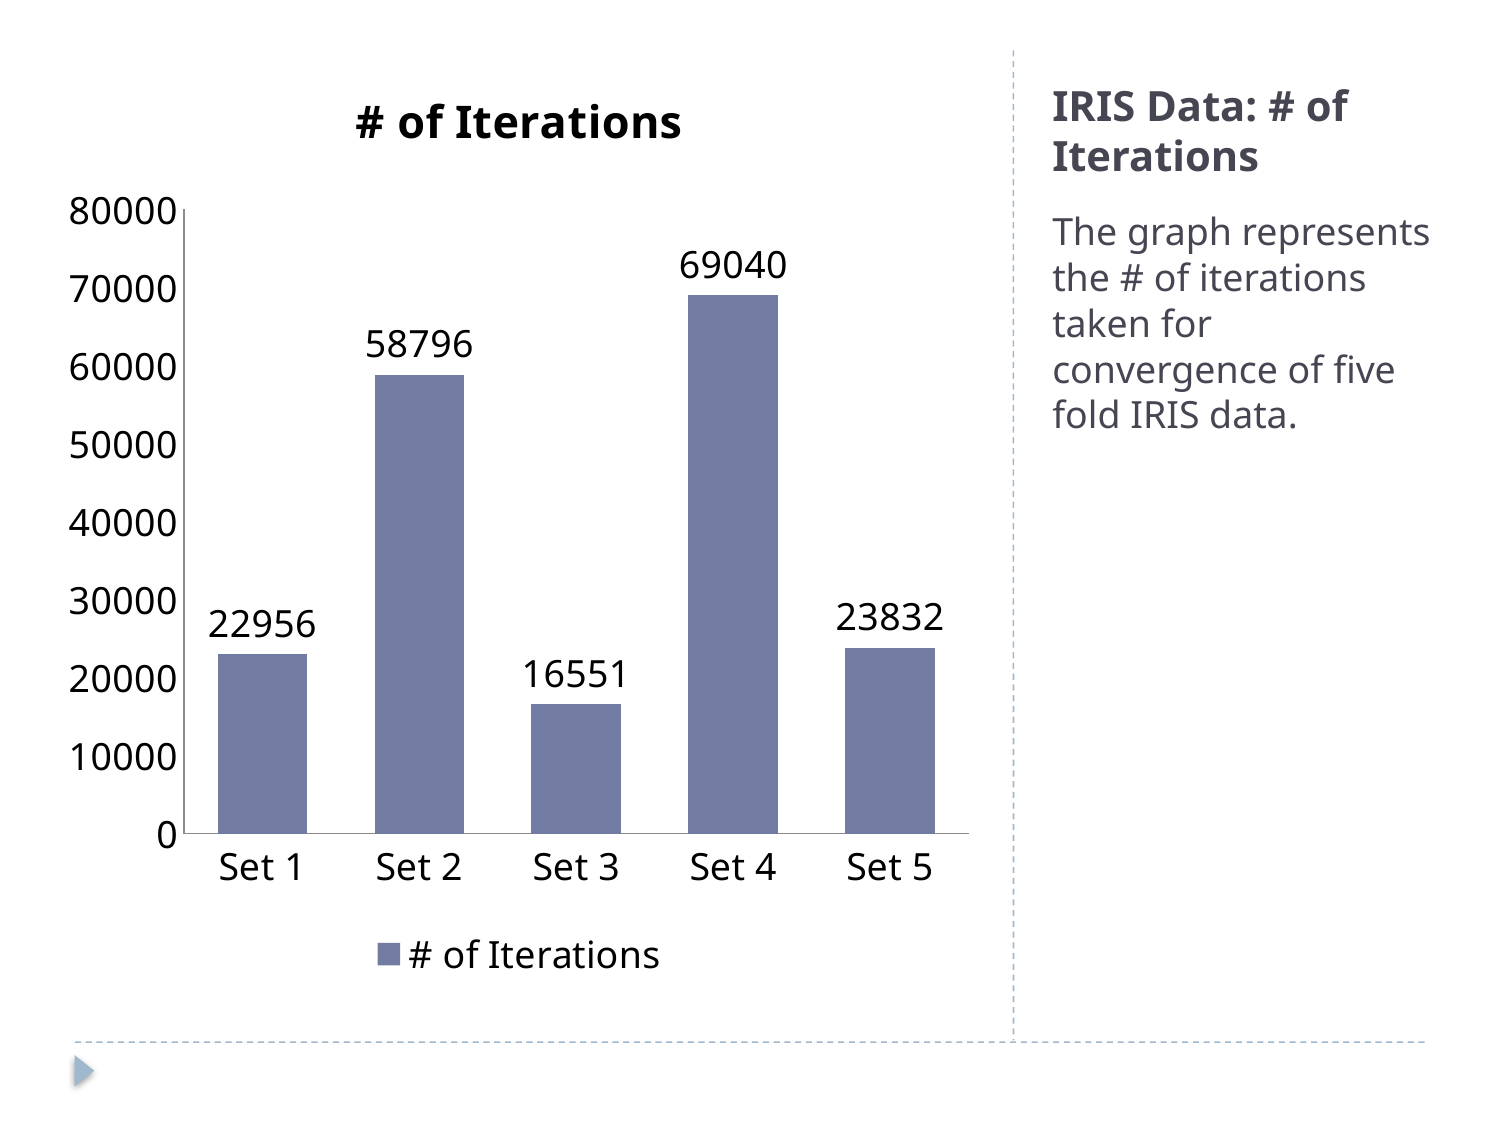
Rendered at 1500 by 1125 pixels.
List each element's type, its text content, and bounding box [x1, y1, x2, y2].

chart [49, 49, 988, 988]
list The graph represents the # of iterations taken for convergence of five fold IRIS data. [1037, 200, 1450, 995]
title IRIS Data: # of Iterations [1037, 50, 1450, 188]
